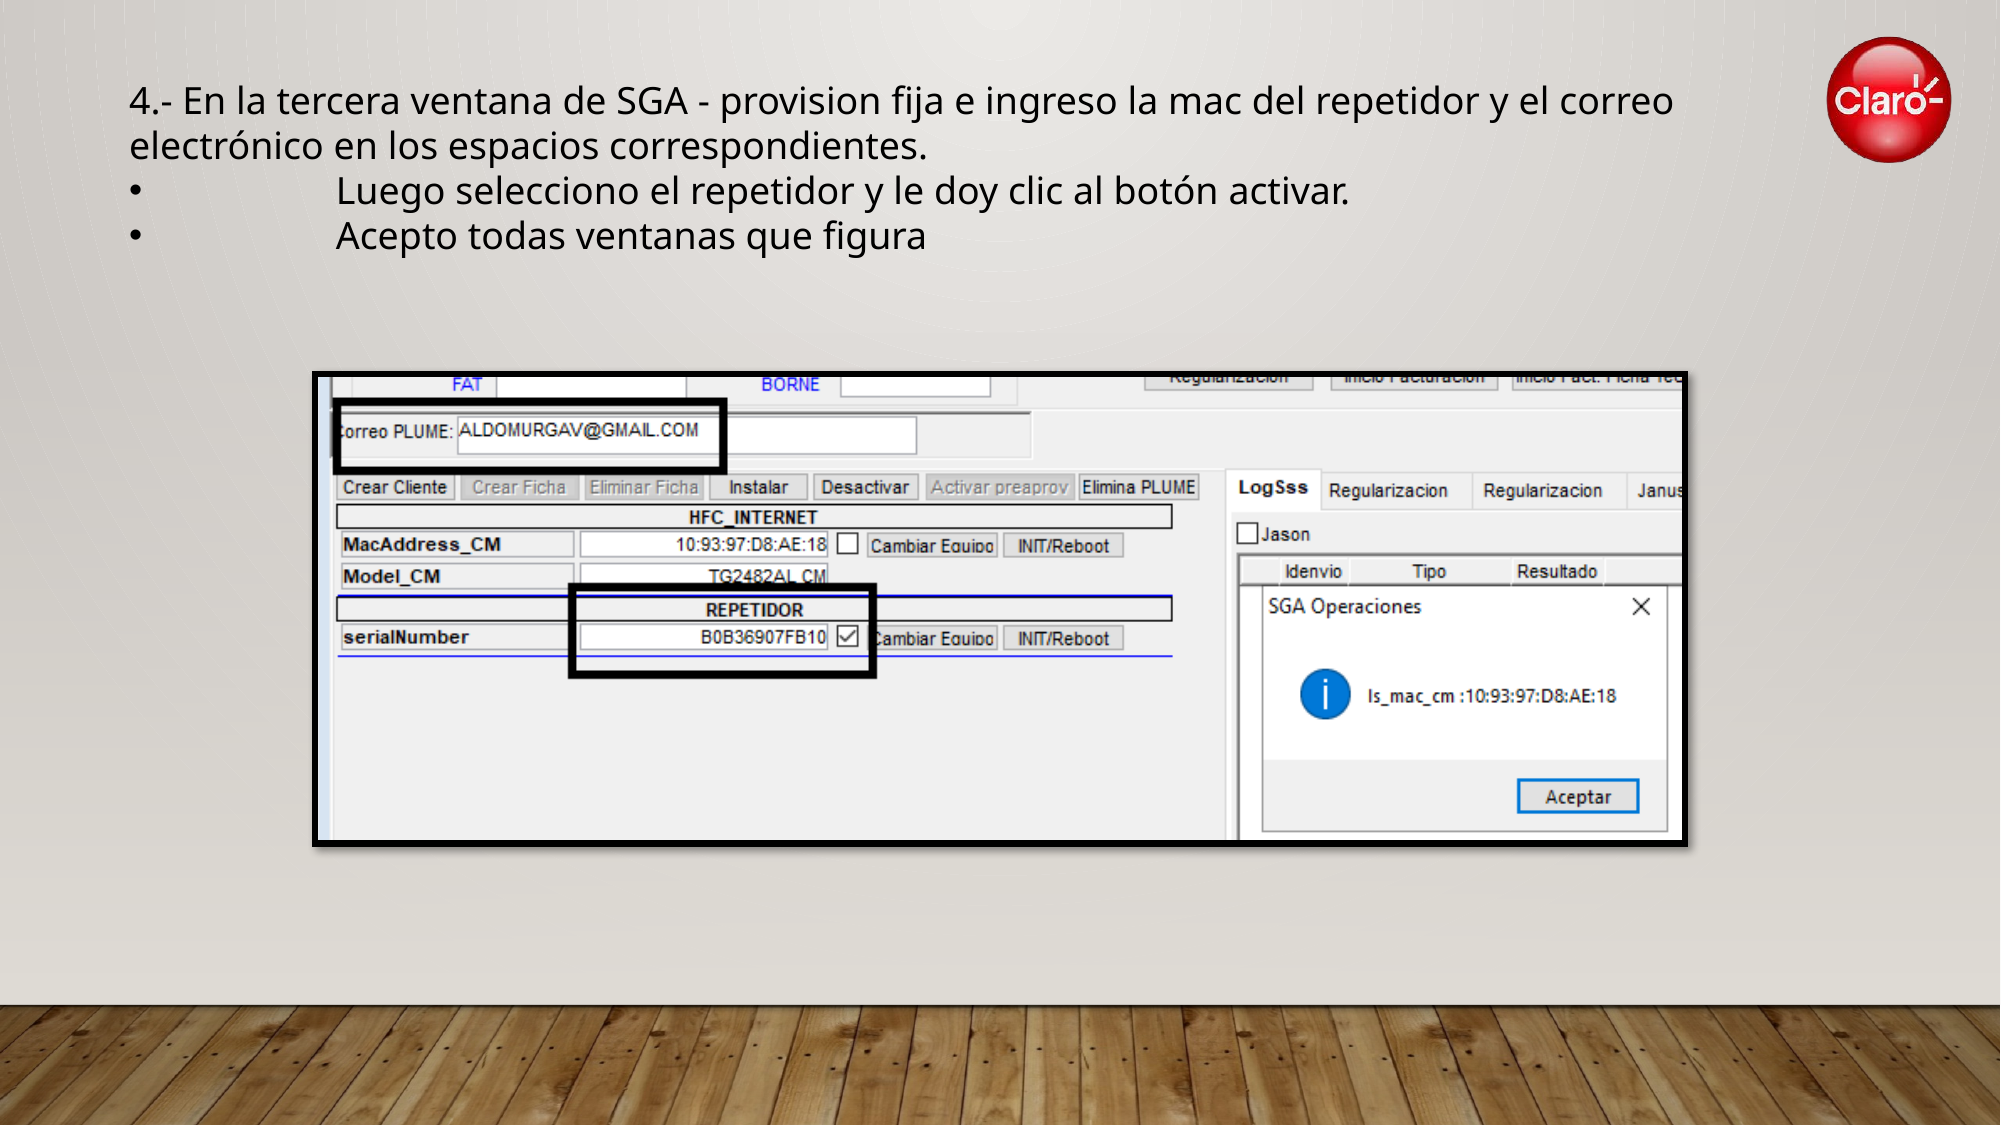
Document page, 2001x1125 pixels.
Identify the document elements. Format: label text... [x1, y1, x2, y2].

text_box 4.- En la tercera ventana de SGA - provision fija e ingreso la mac del repetidor y el correo electrónico en los espacios correspondientes. Luego selecciono el repetidor y le doy clic al botón activar. Acepto todas ventanas que figura [114, 69, 1775, 265]
picture [1774, 30, 2000, 169]
picture [0, 1005, 2000, 1125]
picture [317, 376, 1682, 841]
